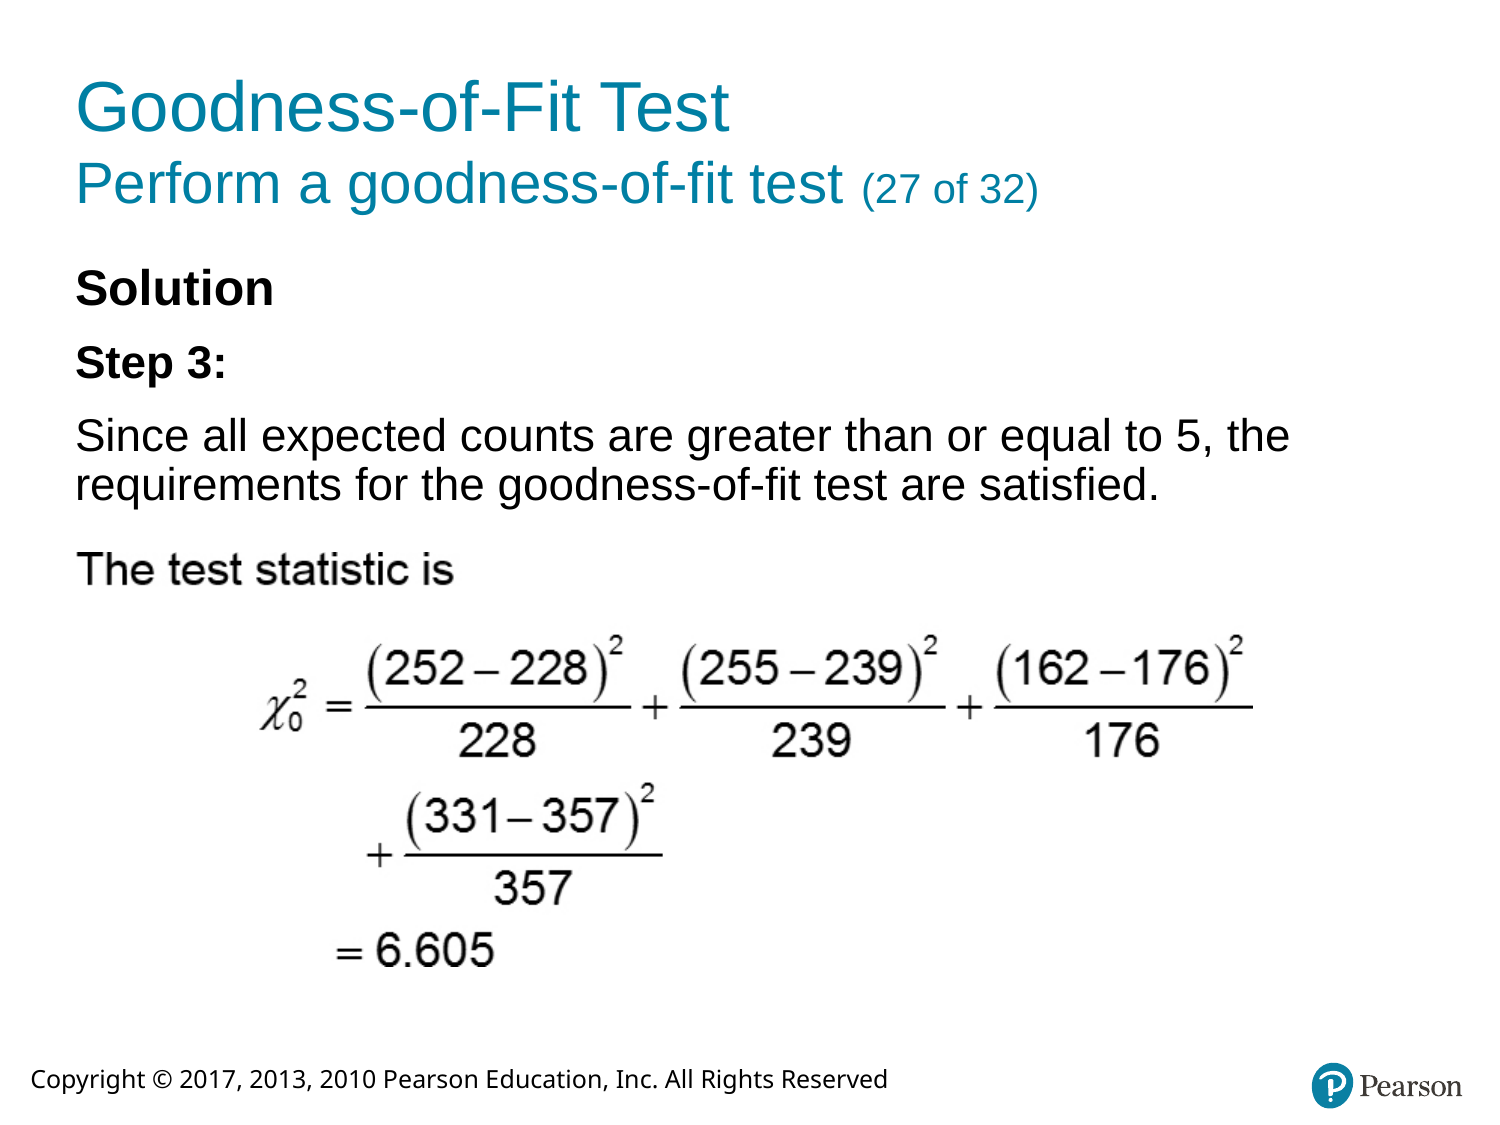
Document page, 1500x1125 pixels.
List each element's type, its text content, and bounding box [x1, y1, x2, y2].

title Goodness-of-Fit Test Perform a goodness-of-fit test (27 of 32) [75, 35, 1438, 216]
picture [76, 552, 1254, 967]
list Solution Step 3: Since all expected counts are greater than or equal to 5, the requirements for the goodness-of-fit test are satisfied. [75, 262, 1425, 525]
